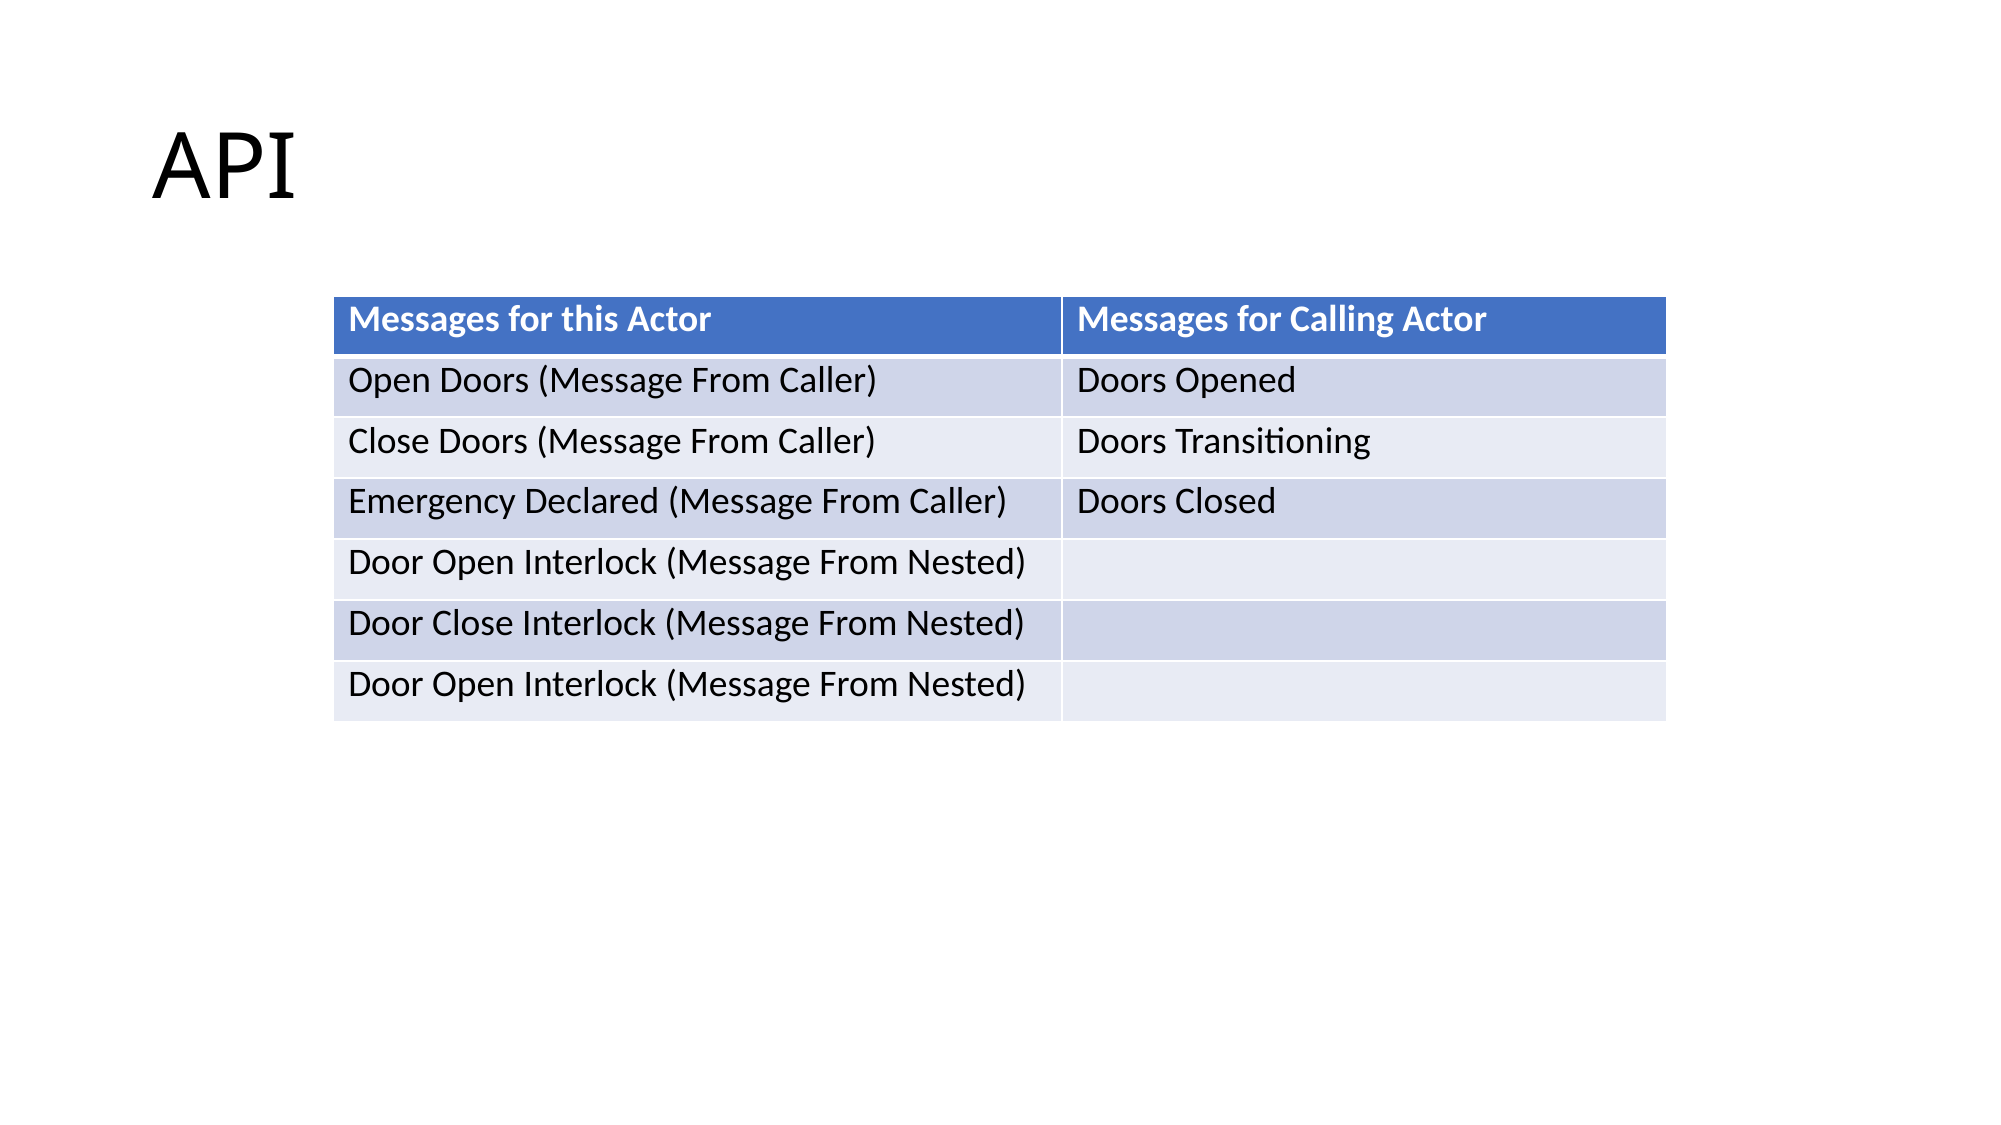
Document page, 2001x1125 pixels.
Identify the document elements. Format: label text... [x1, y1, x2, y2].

table_header Messages for Calling Actor [1063, 297, 1666, 354]
table_header Messages for this Actor [334, 297, 1061, 354]
table_cell [1063, 601, 1666, 660]
table_cell Open Doors (Message From Caller) [334, 359, 1061, 416]
title API [137, 59, 1863, 278]
table_cell [1063, 662, 1666, 721]
table_cell Doors Transitioning [1063, 418, 1666, 477]
table_cell Door Open Interlock (Message From Nested) [334, 662, 1061, 721]
table_cell [1063, 540, 1666, 599]
table_cell Emergency Declared (Message From Caller) [334, 479, 1061, 538]
table_cell Doors Closed [1063, 479, 1666, 538]
table_cell Doors Opened [1063, 359, 1666, 416]
table_cell Door Open Interlock (Message From Nested) [334, 540, 1061, 599]
table_cell Door Close Interlock (Message From Nested) [334, 601, 1061, 660]
table_cell Close Doors (Message From Caller) [334, 418, 1061, 477]
